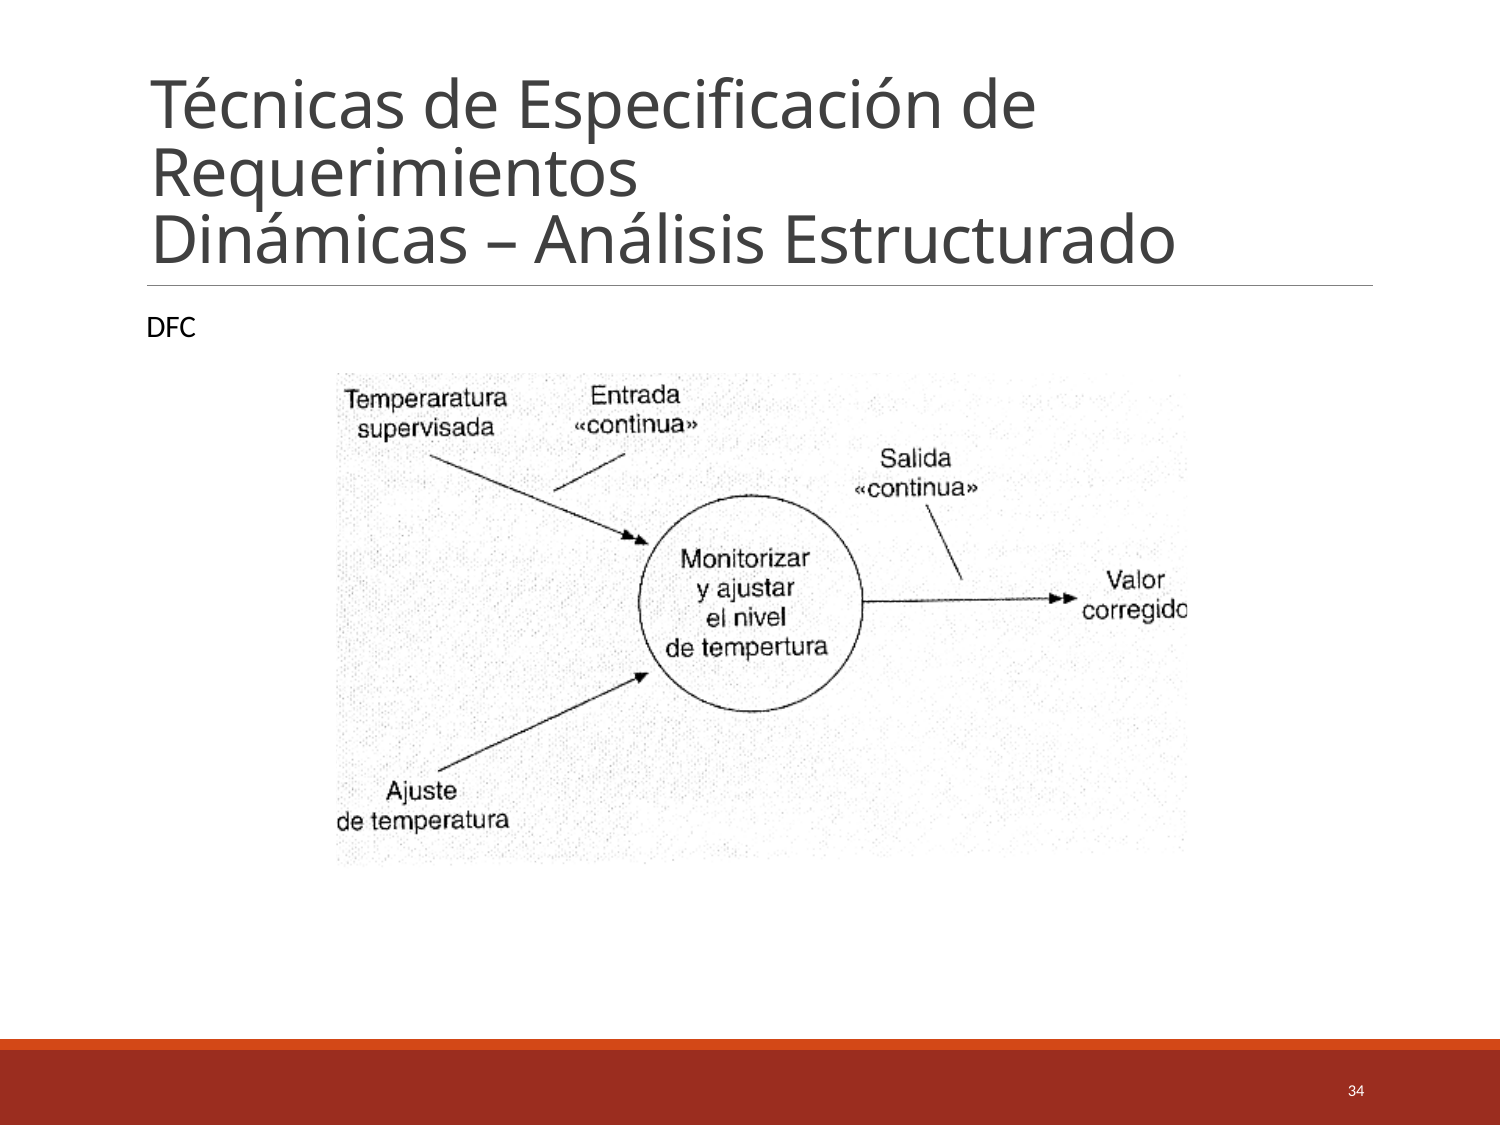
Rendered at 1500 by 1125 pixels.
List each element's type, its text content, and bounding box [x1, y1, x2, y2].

picture [335, 372, 1188, 872]
title Técnicas de Especificación de Requerimientos Dinámicas – Análisis Estructurado [135, 47, 1373, 285]
slide_number 34 [1218, 1059, 1380, 1120]
list DFC [135, 302, 1373, 963]
